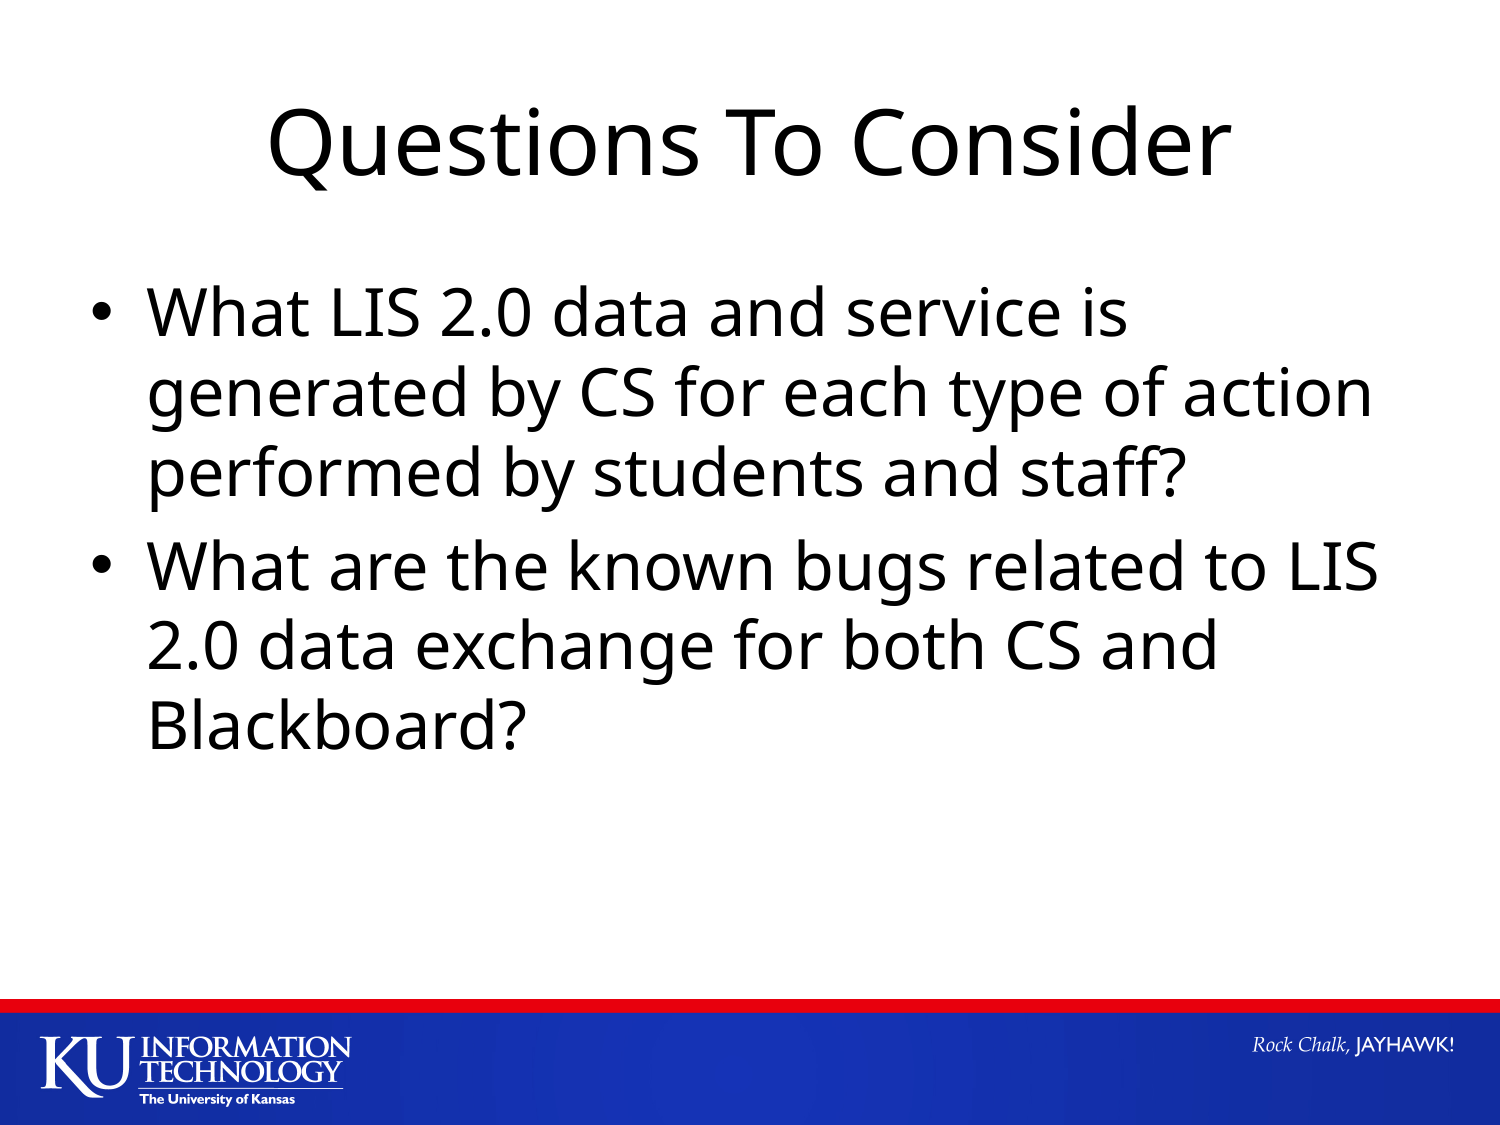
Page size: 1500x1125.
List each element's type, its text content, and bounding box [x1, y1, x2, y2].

title Questions To Consider [75, 45, 1425, 233]
list What LIS 2.0 data and service is generated by CS for each type of action performed by students and staff? What are the known bugs related to LIS 2.0 data exchange for both CS and Blackboard? [75, 262, 1425, 923]
picture [0, 999, 1500, 1125]
